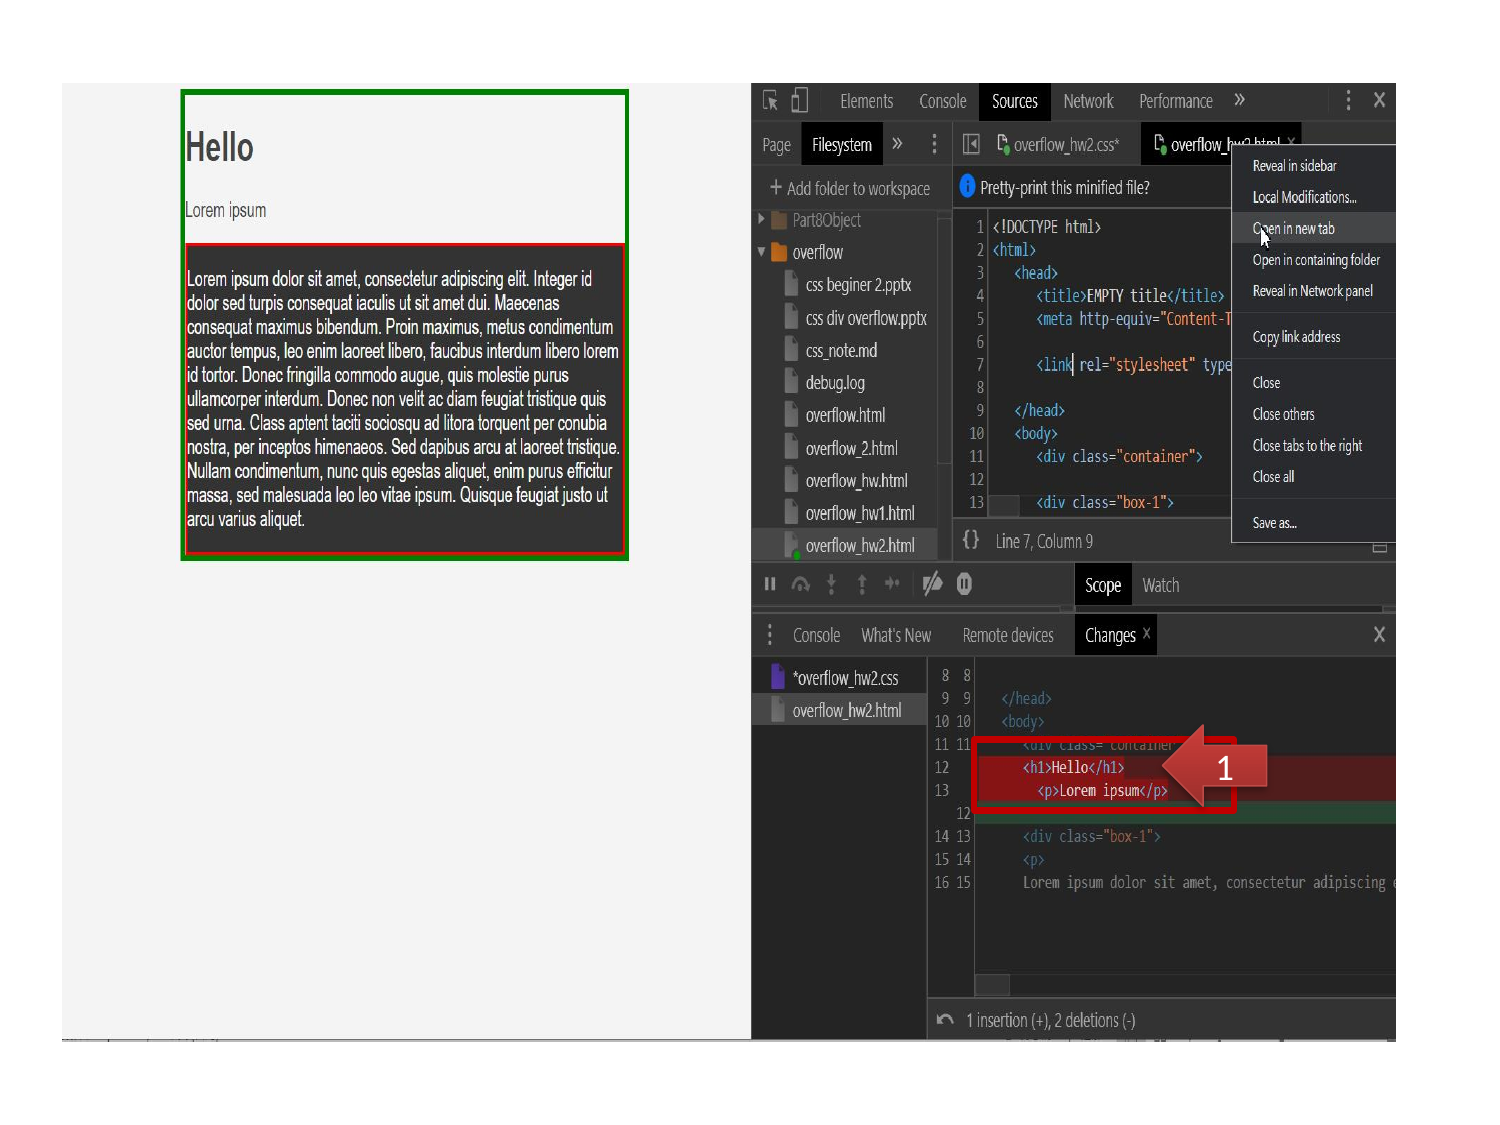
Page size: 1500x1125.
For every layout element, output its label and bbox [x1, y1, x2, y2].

picture [62, 83, 1396, 1042]
